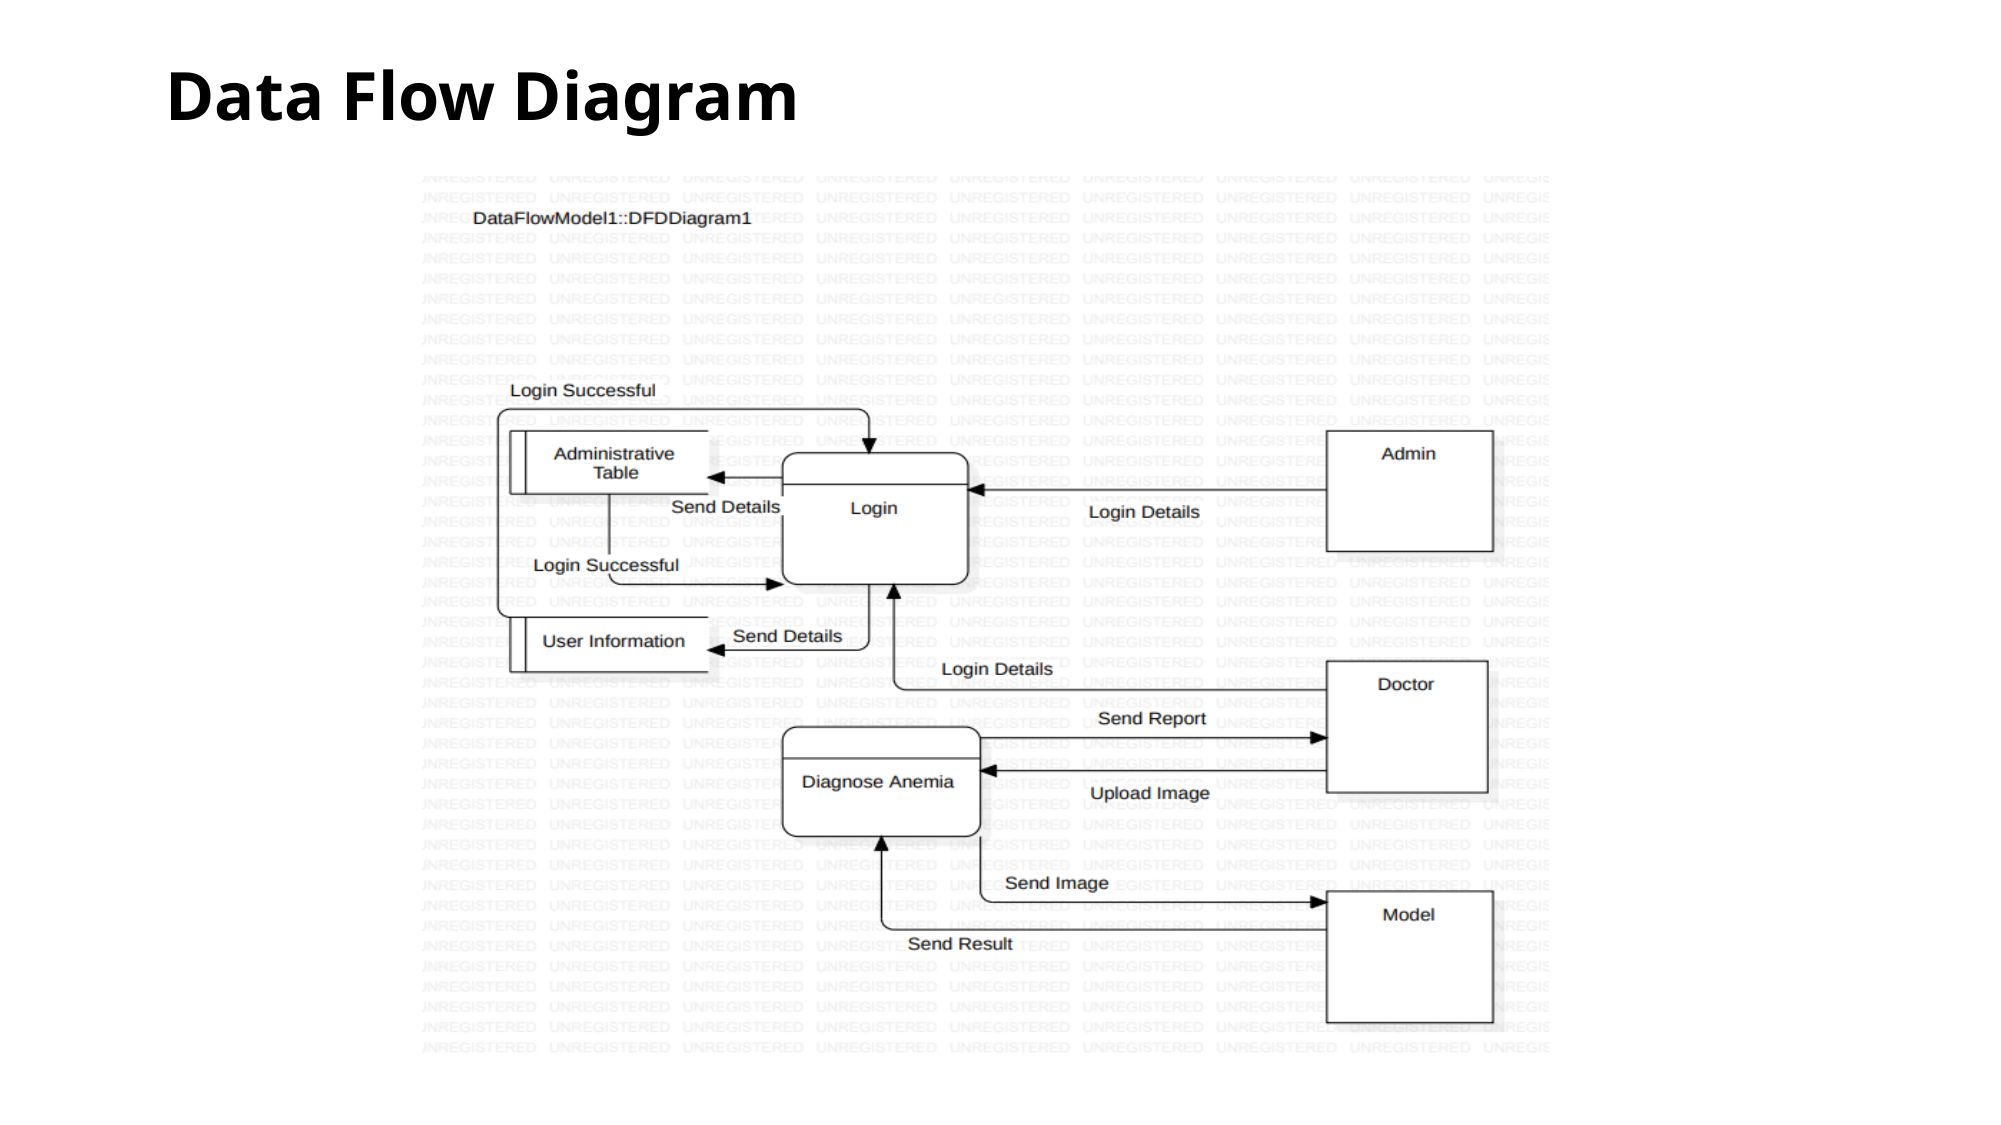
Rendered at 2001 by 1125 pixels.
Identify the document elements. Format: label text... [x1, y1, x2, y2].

title Data Flow Diagram [150, 55, 1609, 227]
picture [422, 176, 1549, 1060]
